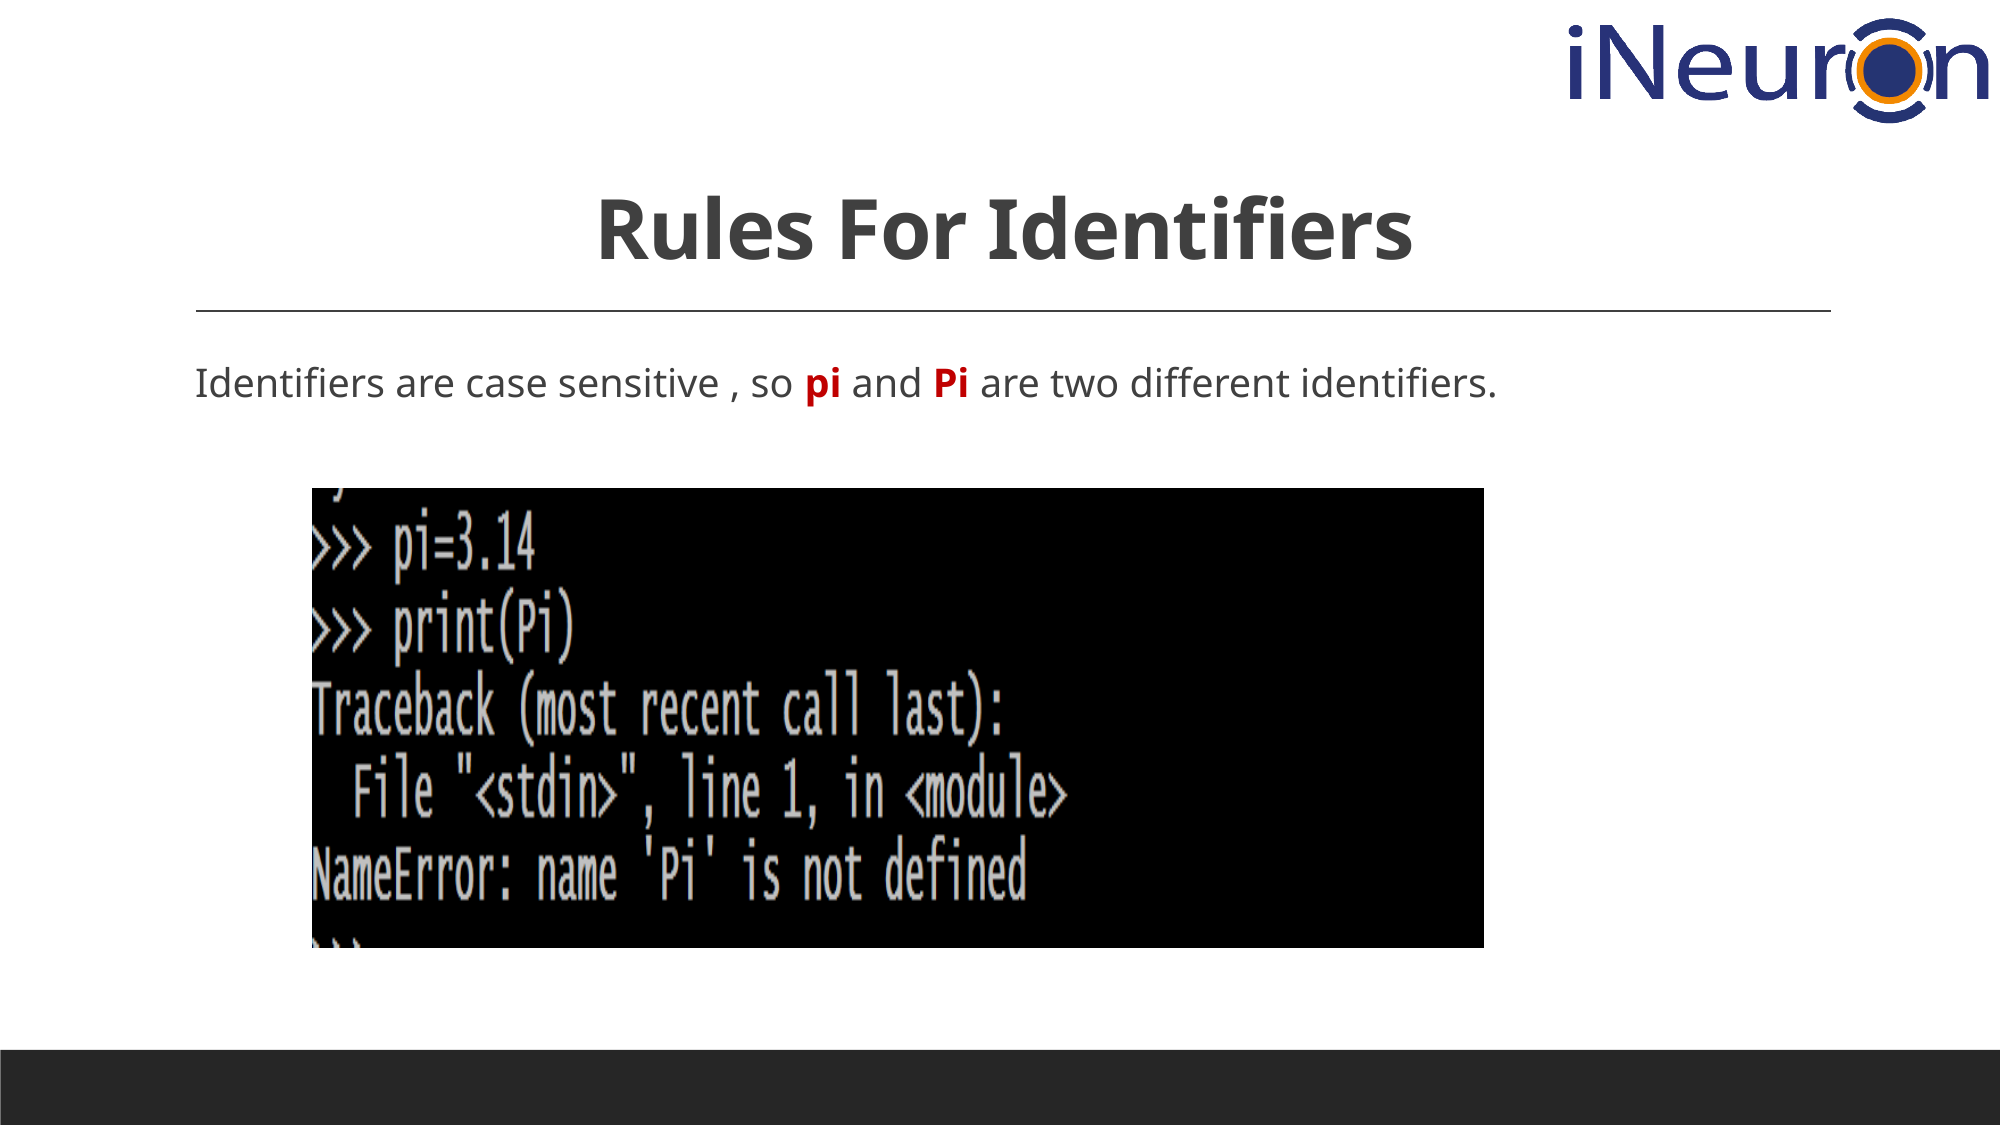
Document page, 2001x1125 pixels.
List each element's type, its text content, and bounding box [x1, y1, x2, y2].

list Identifiers are case sensitive , so pi and Pi are two different identifiers. [180, 345, 1830, 963]
title Rules For Identifiers [180, 47, 1830, 285]
picture [1560, 7, 1997, 127]
picture [311, 487, 1485, 949]
